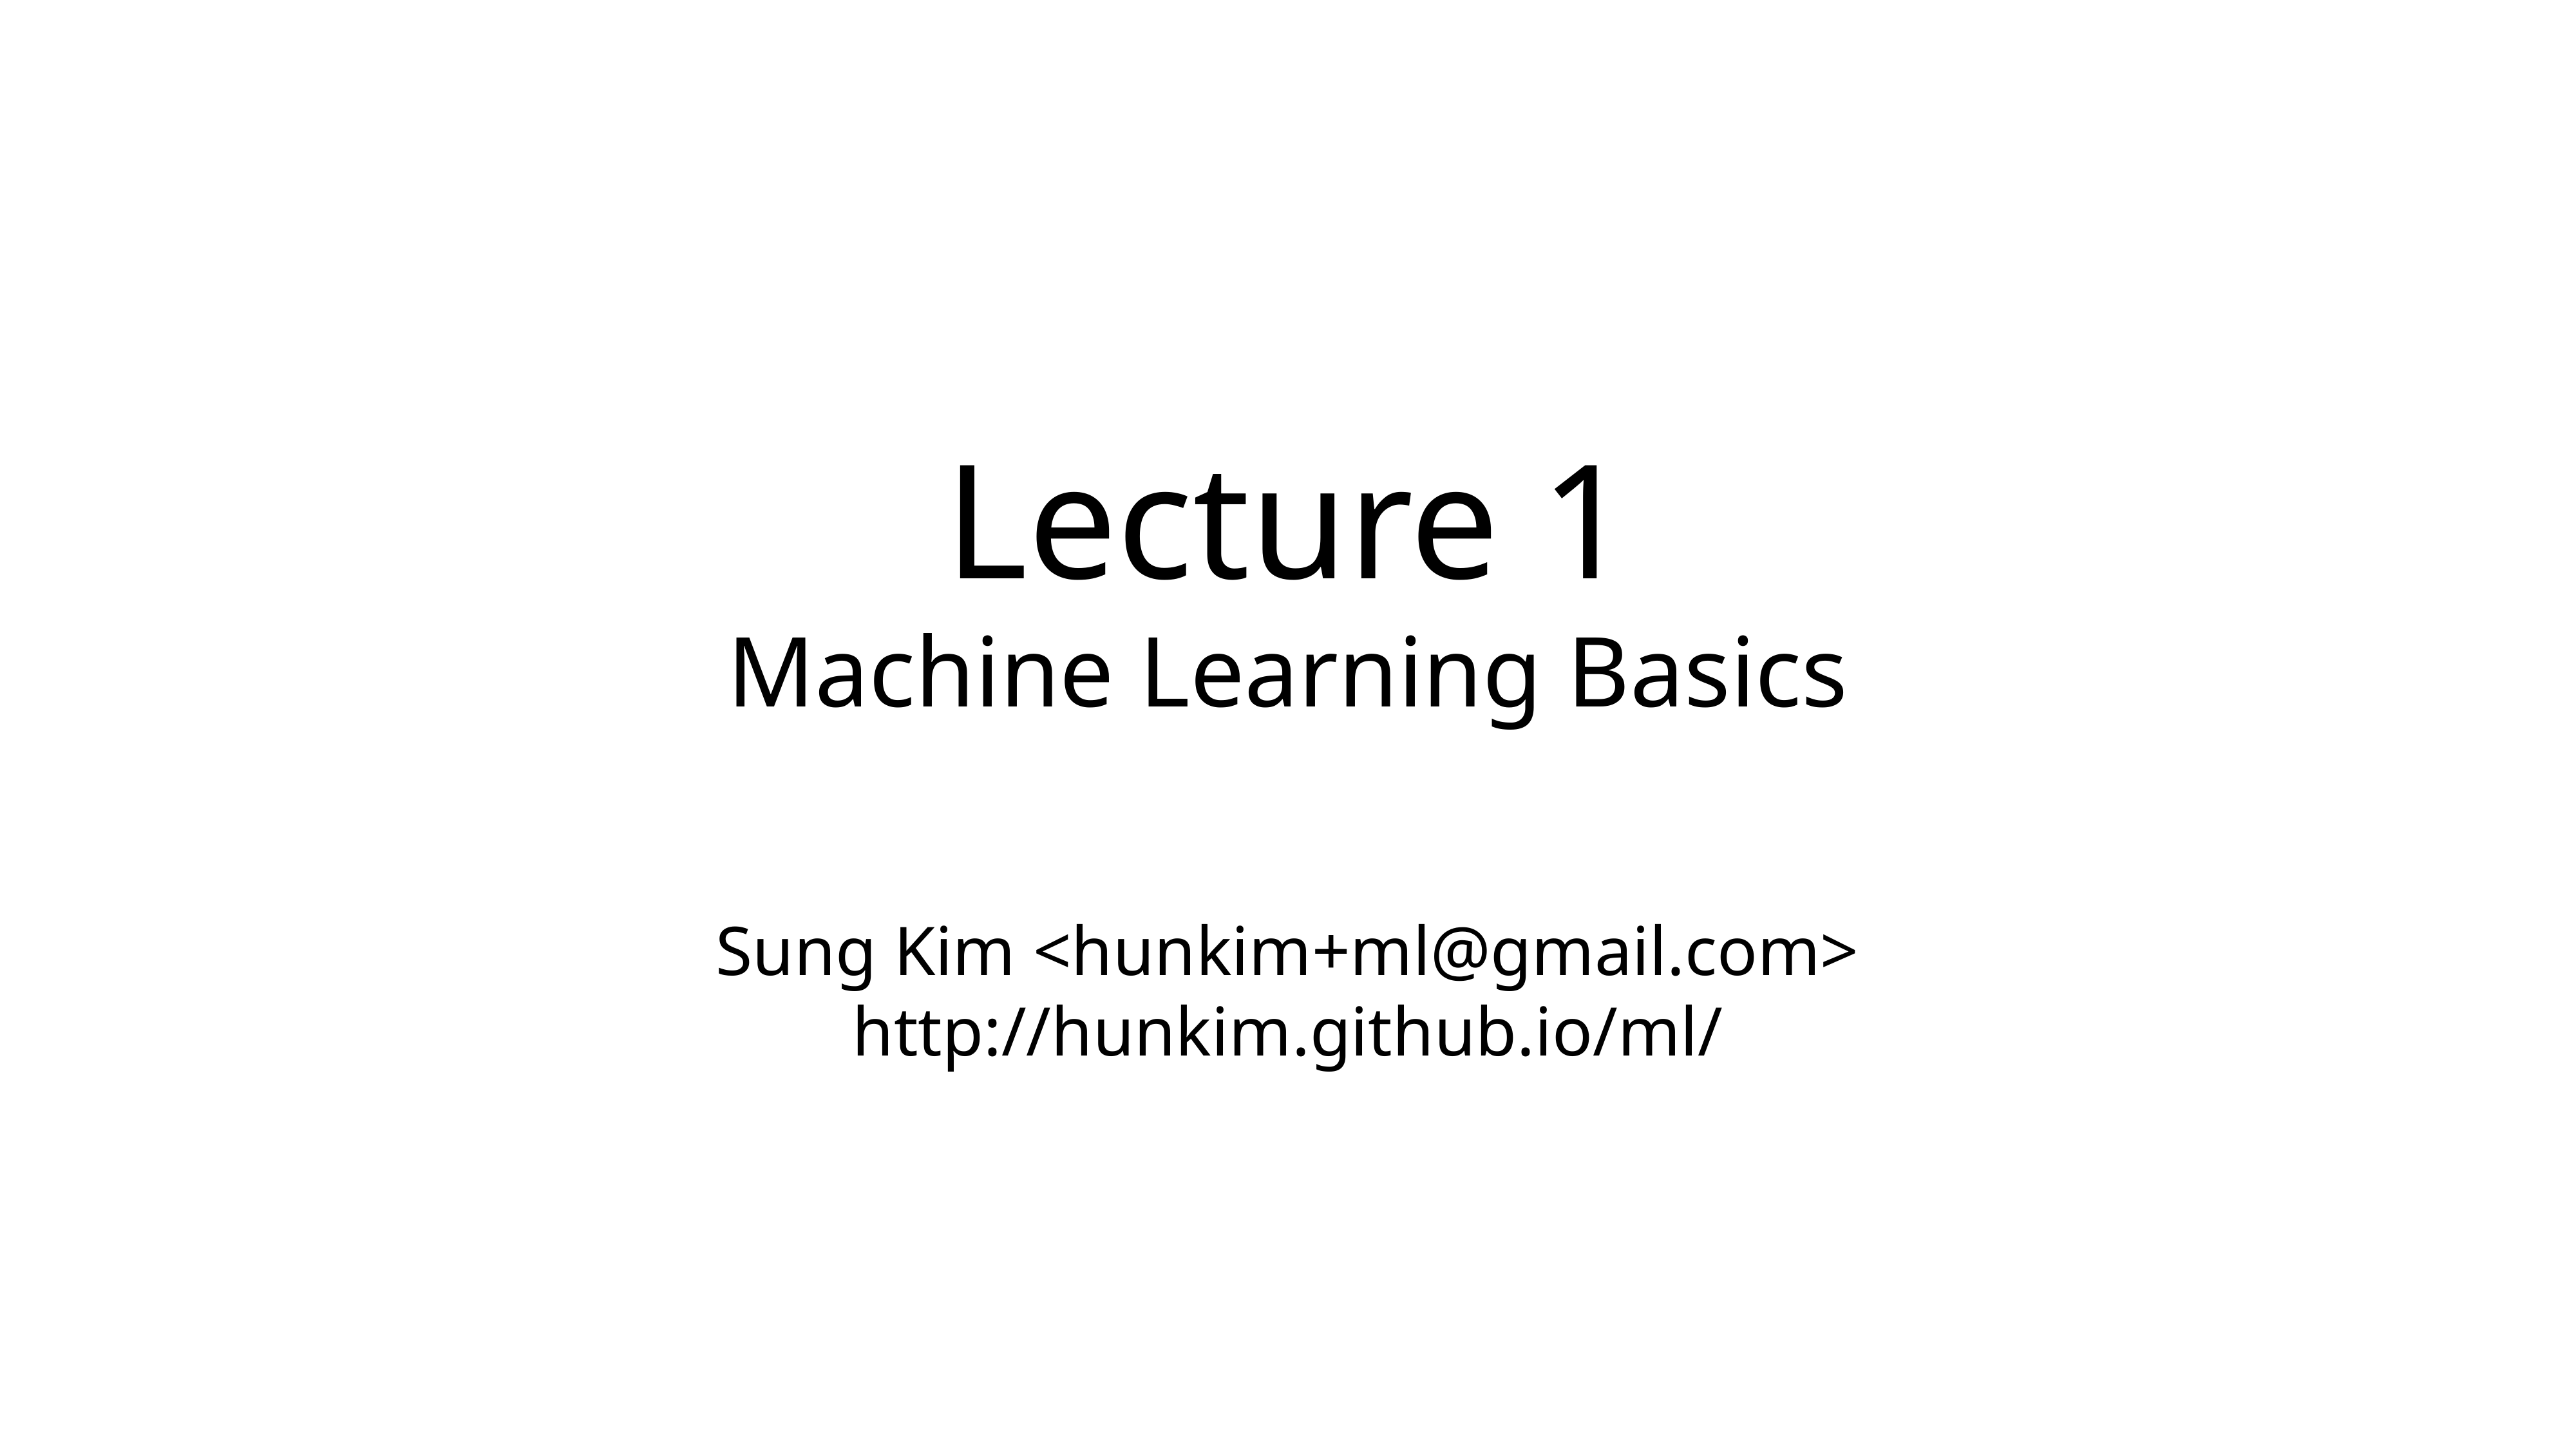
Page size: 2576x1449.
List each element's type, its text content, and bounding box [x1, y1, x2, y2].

title Lecture 1 Machine Learning Basics [510, 243, 2065, 734]
list Sung Kim <hunkim+ml@gmail.com> http://hunkim.github.io/ml/ [510, 900, 2065, 1069]
